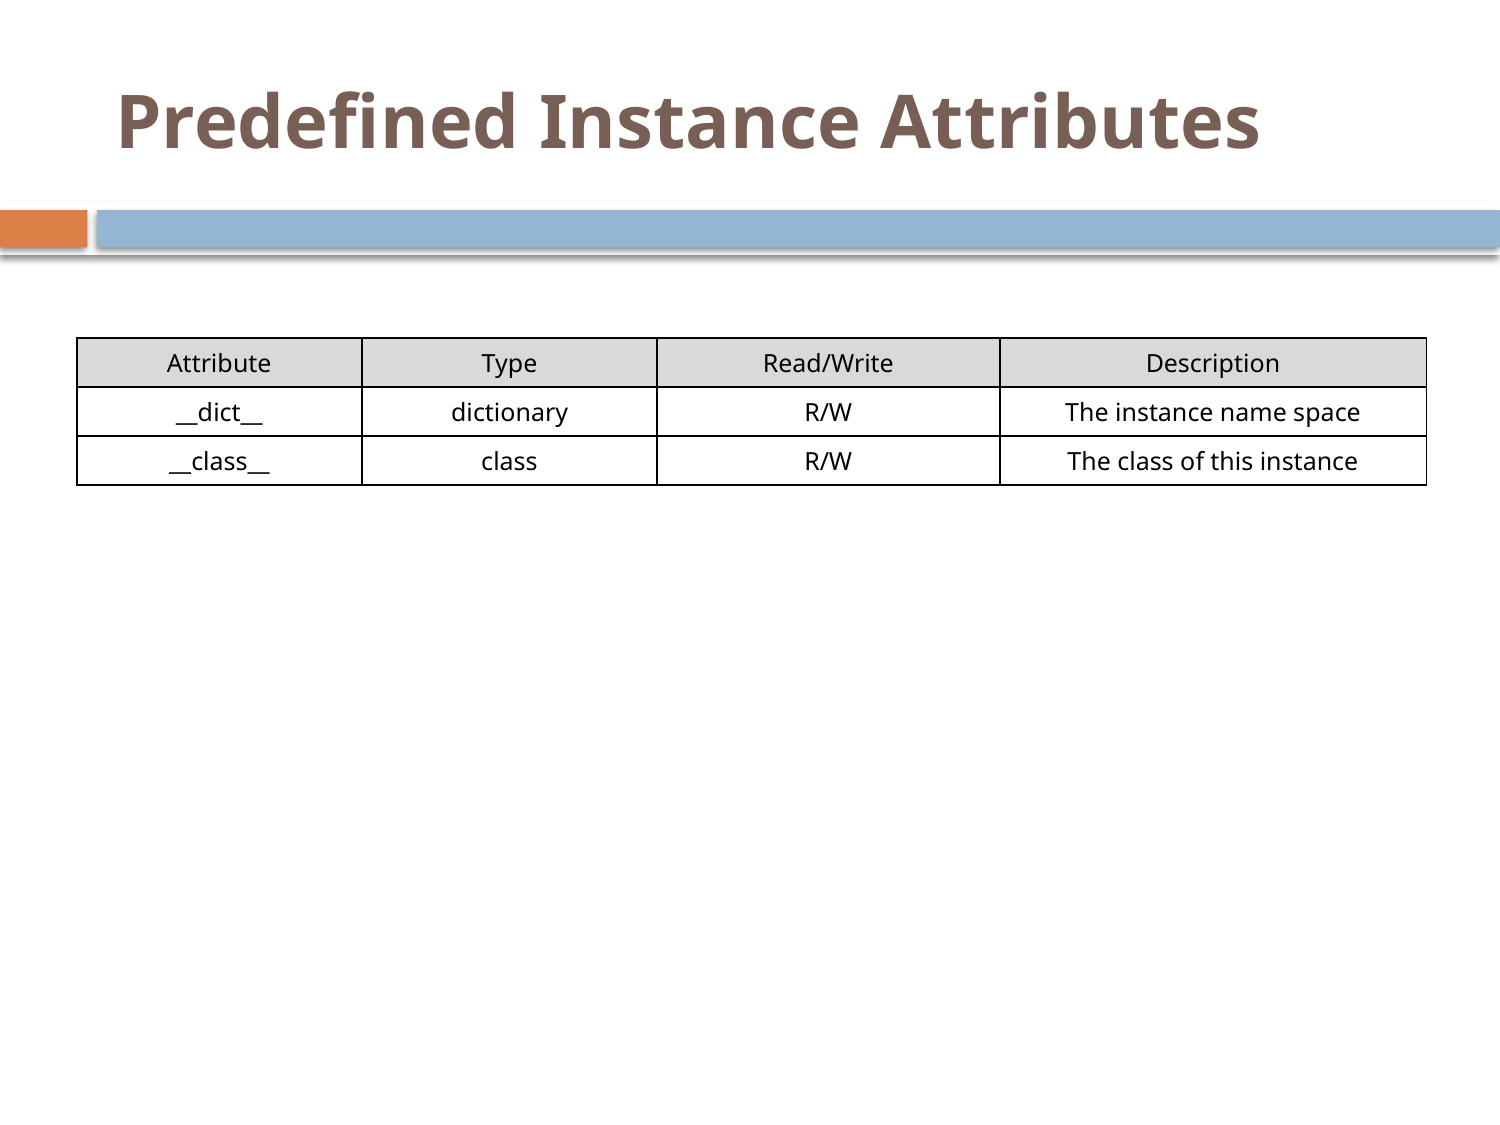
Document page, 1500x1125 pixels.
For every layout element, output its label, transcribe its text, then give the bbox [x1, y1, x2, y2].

table_cell The instance name space [1001, 388, 1426, 435]
table_cell R/W [658, 437, 999, 484]
table_header Type [363, 339, 656, 386]
table_cell class [363, 437, 656, 484]
table_cell __dict__ [78, 388, 361, 435]
table_cell R/W [658, 388, 999, 435]
table_header Read/Write [658, 339, 999, 386]
table_header Attribute [78, 339, 361, 386]
table_cell The class of this instance [1001, 437, 1426, 484]
table_header Description [1001, 339, 1426, 386]
table_cell dictionary [363, 388, 656, 435]
title Predefined Instance Attributes [100, 37, 1438, 200]
table_cell __class__ [78, 437, 361, 484]
